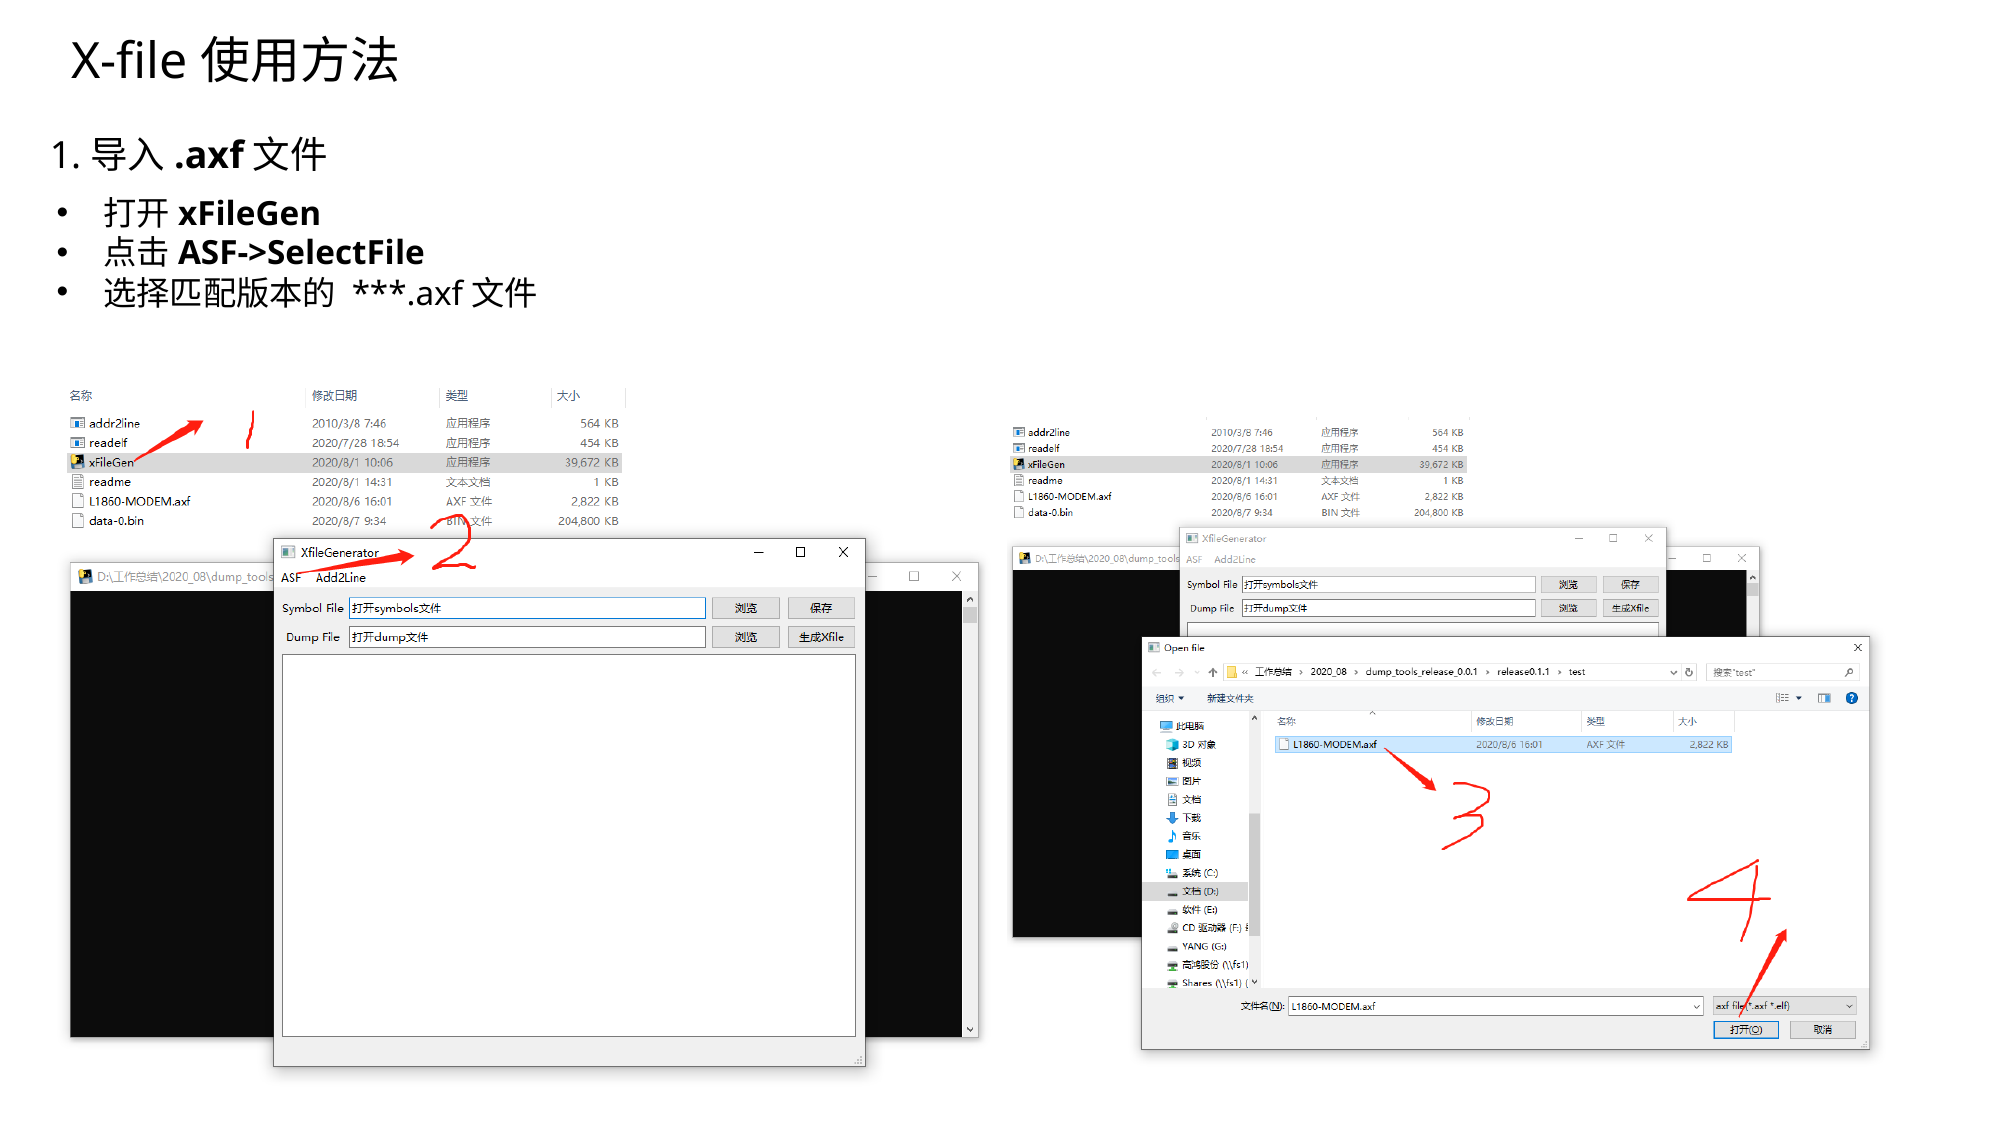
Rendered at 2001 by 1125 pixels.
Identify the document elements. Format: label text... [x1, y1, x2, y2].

picture [57, 388, 1947, 1108]
text_box 打开xFileGen 点击ASF->SelectFile 选择匹配版本的 ***.axf文件 [41, 184, 553, 359]
text_box X-file使用方法 [56, 28, 463, 77]
text_box 1.导入.axf文件 [34, 123, 343, 184]
